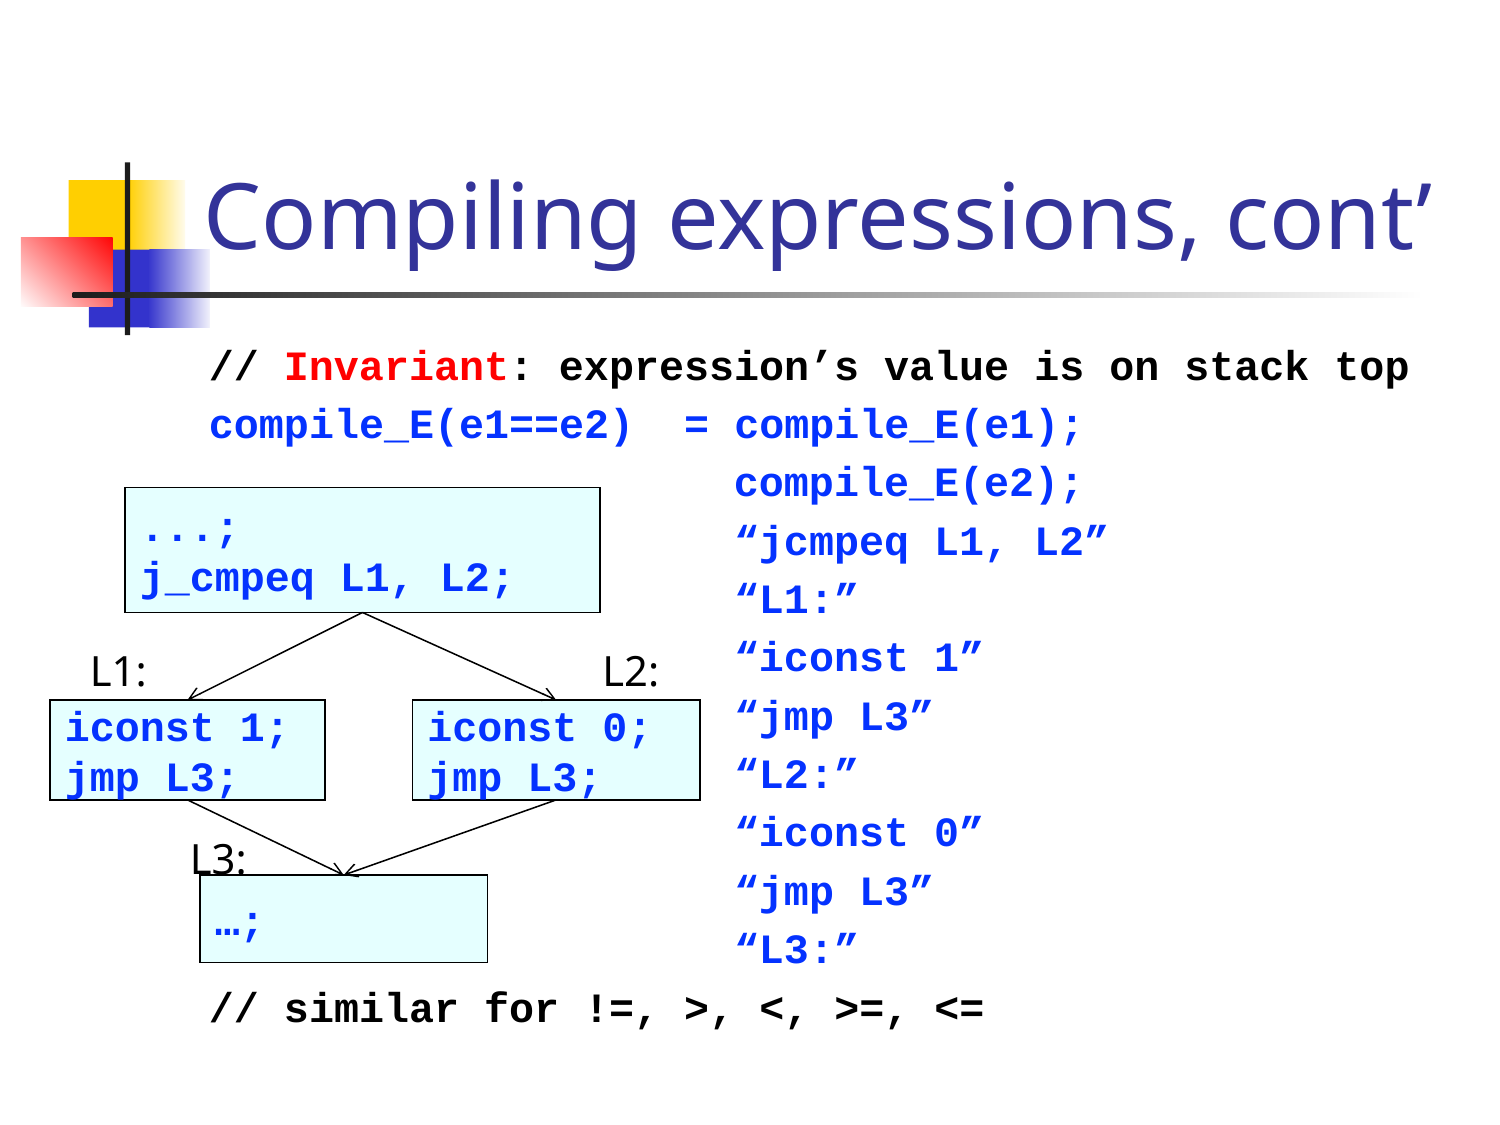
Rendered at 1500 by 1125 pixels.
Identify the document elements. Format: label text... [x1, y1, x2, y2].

text_box …; [199, 884, 488, 963]
text_box L1: [75, 637, 182, 703]
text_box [187, 612, 360, 701]
text_box L2: [587, 637, 700, 703]
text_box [362, 612, 557, 701]
text_box iconst 0; jmp L3; [412, 699, 700, 800]
list // Invariant: expression’s value is on stack top compile_E(e1==e2) = compile_E(e1); compile_E(e2); “jcmpeq L1, L2” “L1:” “iconst 1” “jmp L3” “L2:” “iconst 0” “jmp L3” “L3:” // similar for !=, >, <, >=, <= [193, 331, 1469, 1006]
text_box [343, 799, 557, 876]
text_box iconst 1; jmp L3; [50, 699, 325, 800]
text_box L3: [174, 825, 288, 890]
text_box ...; j_cmpeq L1, L2; [125, 487, 600, 613]
title Compiling expressions, cont’ [188, 35, 1468, 275]
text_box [187, 799, 342, 876]
